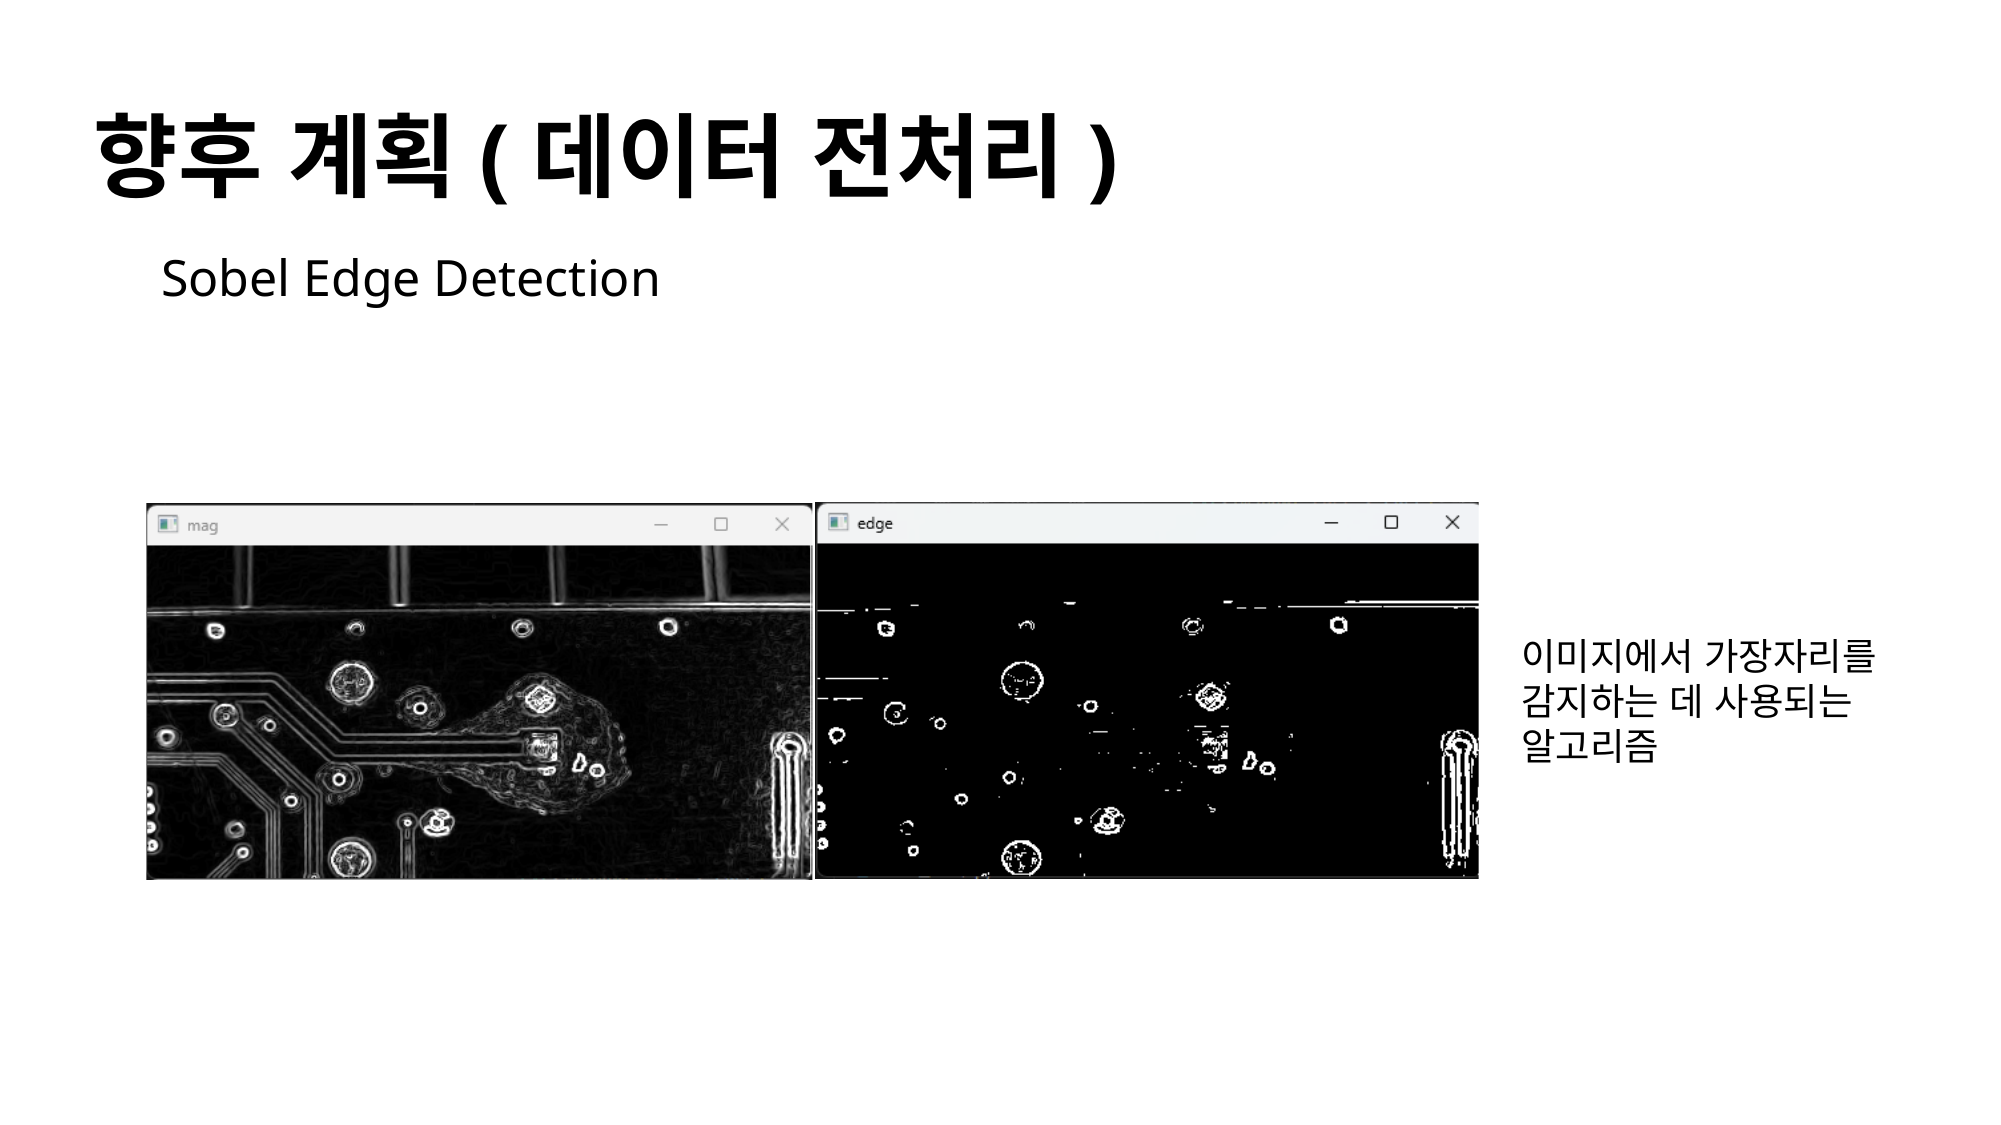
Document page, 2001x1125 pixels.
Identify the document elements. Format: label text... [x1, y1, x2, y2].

picture [146, 502, 1479, 880]
text_box 이미지에서 가장자리를 감지하는 데 사용되는 알고리즘 [1506, 625, 1942, 776]
title 향후 계획(데이터 전처리) [79, 52, 1804, 270]
text_box Sobel Edge Detection [146, 239, 874, 315]
